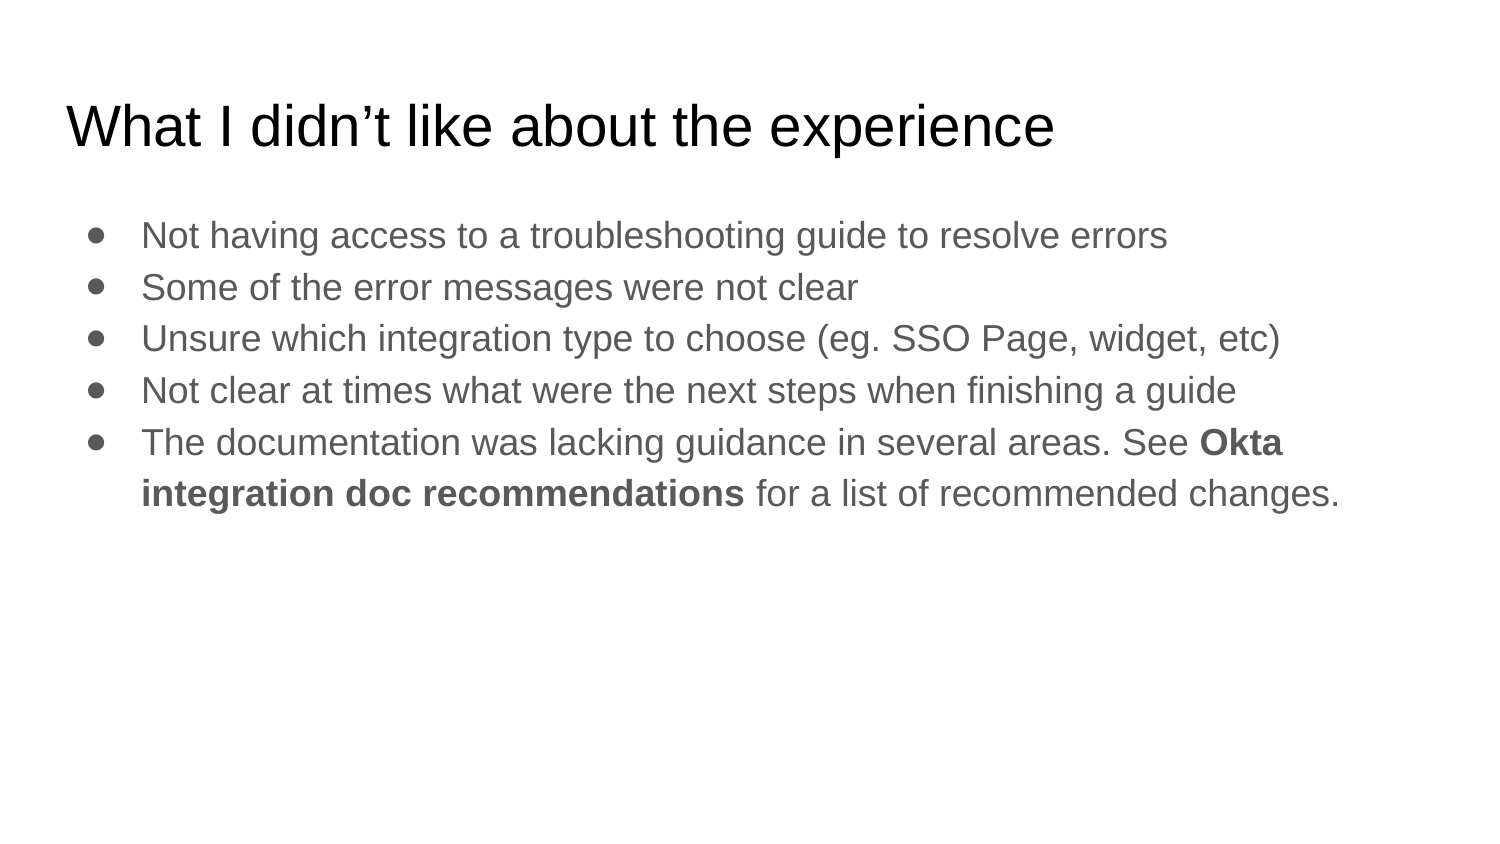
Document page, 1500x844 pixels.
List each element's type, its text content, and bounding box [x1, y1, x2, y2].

title What I didn’t like about the experience [51, 72, 1449, 167]
list Not having access to a troubleshooting guide to resolve errors Some of the error messages were not clear Unsure which integration type to choose (eg. SSO Page, widget, etc) Not clear at times what were the next steps when finishing a guide The documentation was lacking guidance in several areas. See Okta integration doc recommendations for a list of recommended changes. [51, 189, 1449, 750]
